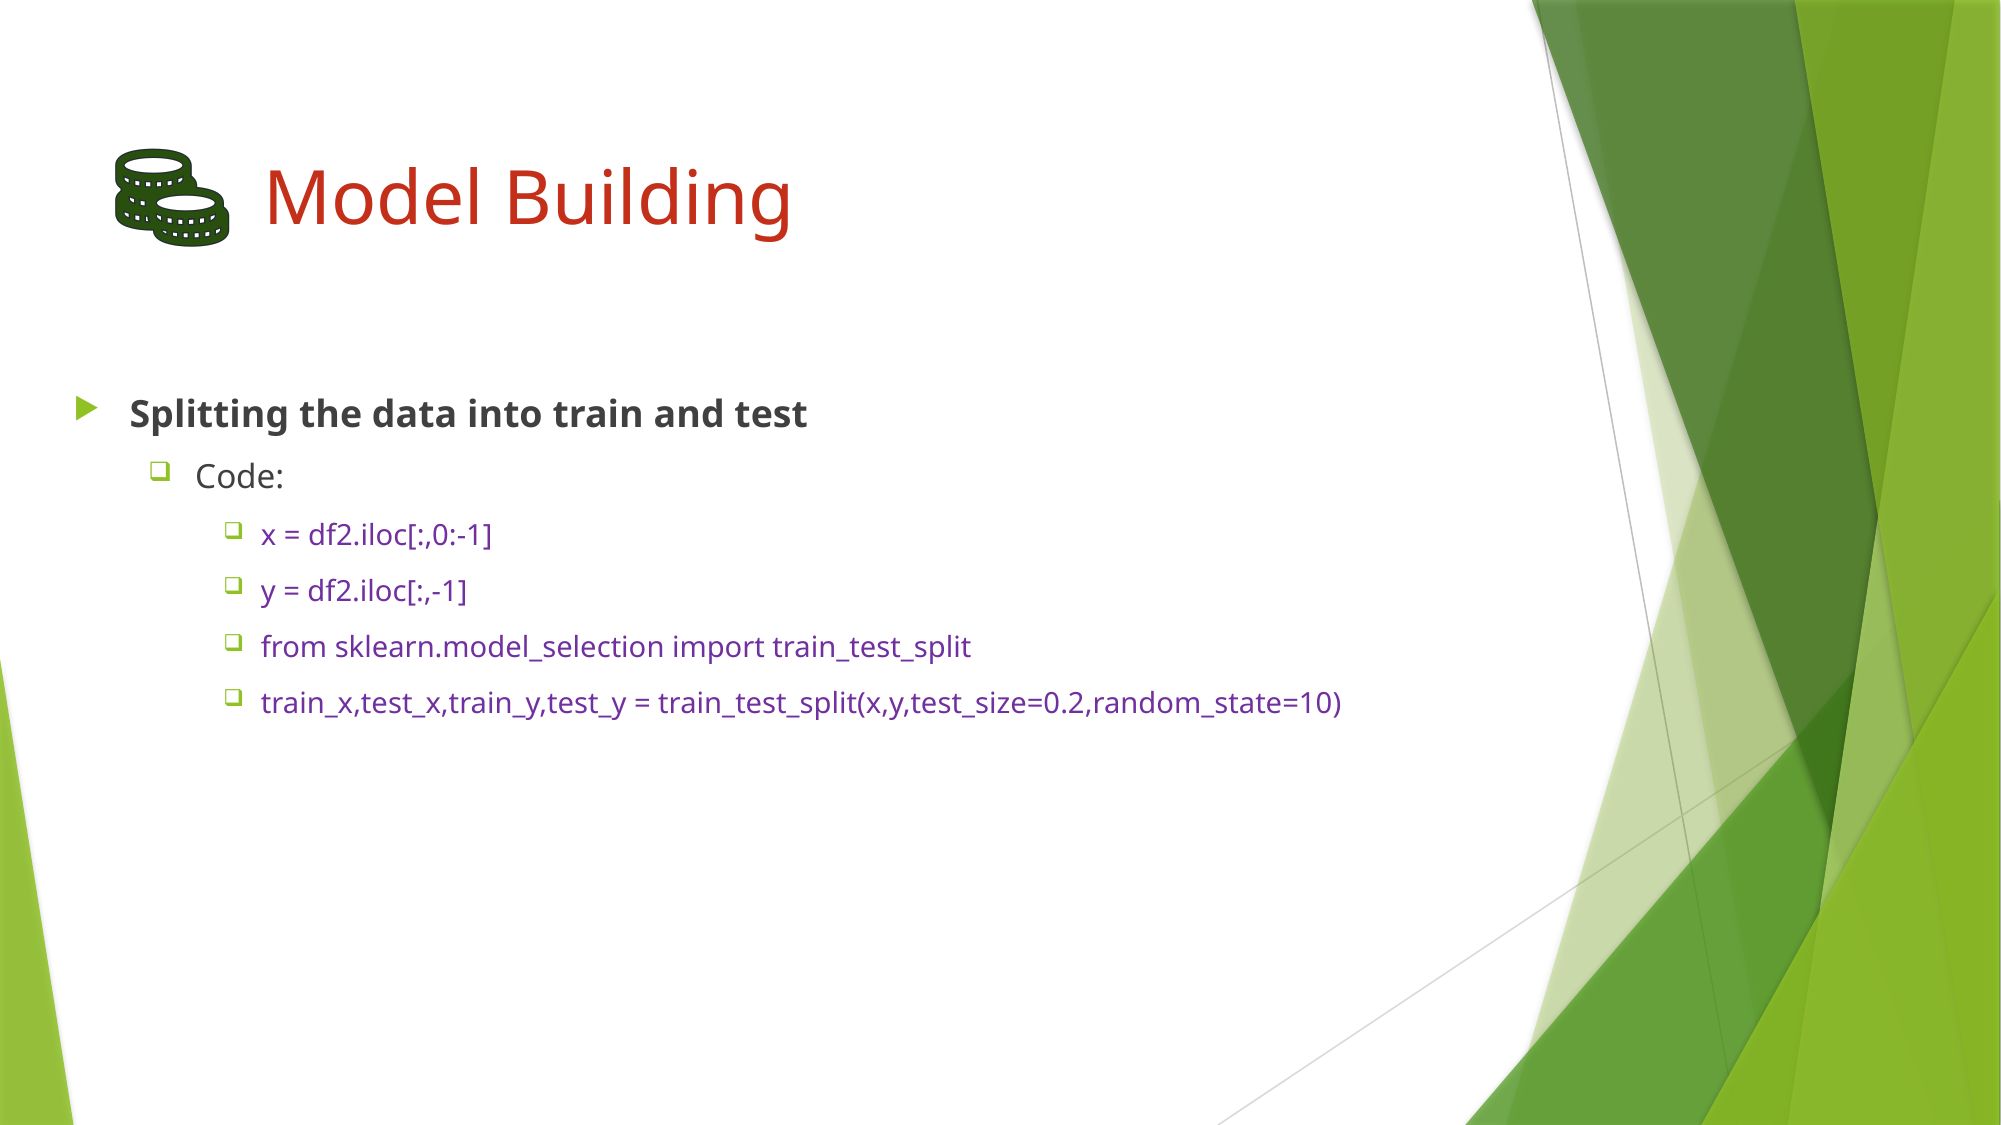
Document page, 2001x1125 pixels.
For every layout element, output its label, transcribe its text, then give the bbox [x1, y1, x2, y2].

title Model Building [248, 142, 1569, 262]
picture [104, 133, 234, 263]
list Splitting the data into train and test Code: x = df2.iloc[:,0:-1] y = df2.iloc[:,-1] from sklearn.model_selection import train_test_split train_x,test_x,train_y,test_y = train_test_split(x,y,test_size=0.2,random_state=10) [58, 382, 1595, 1077]
